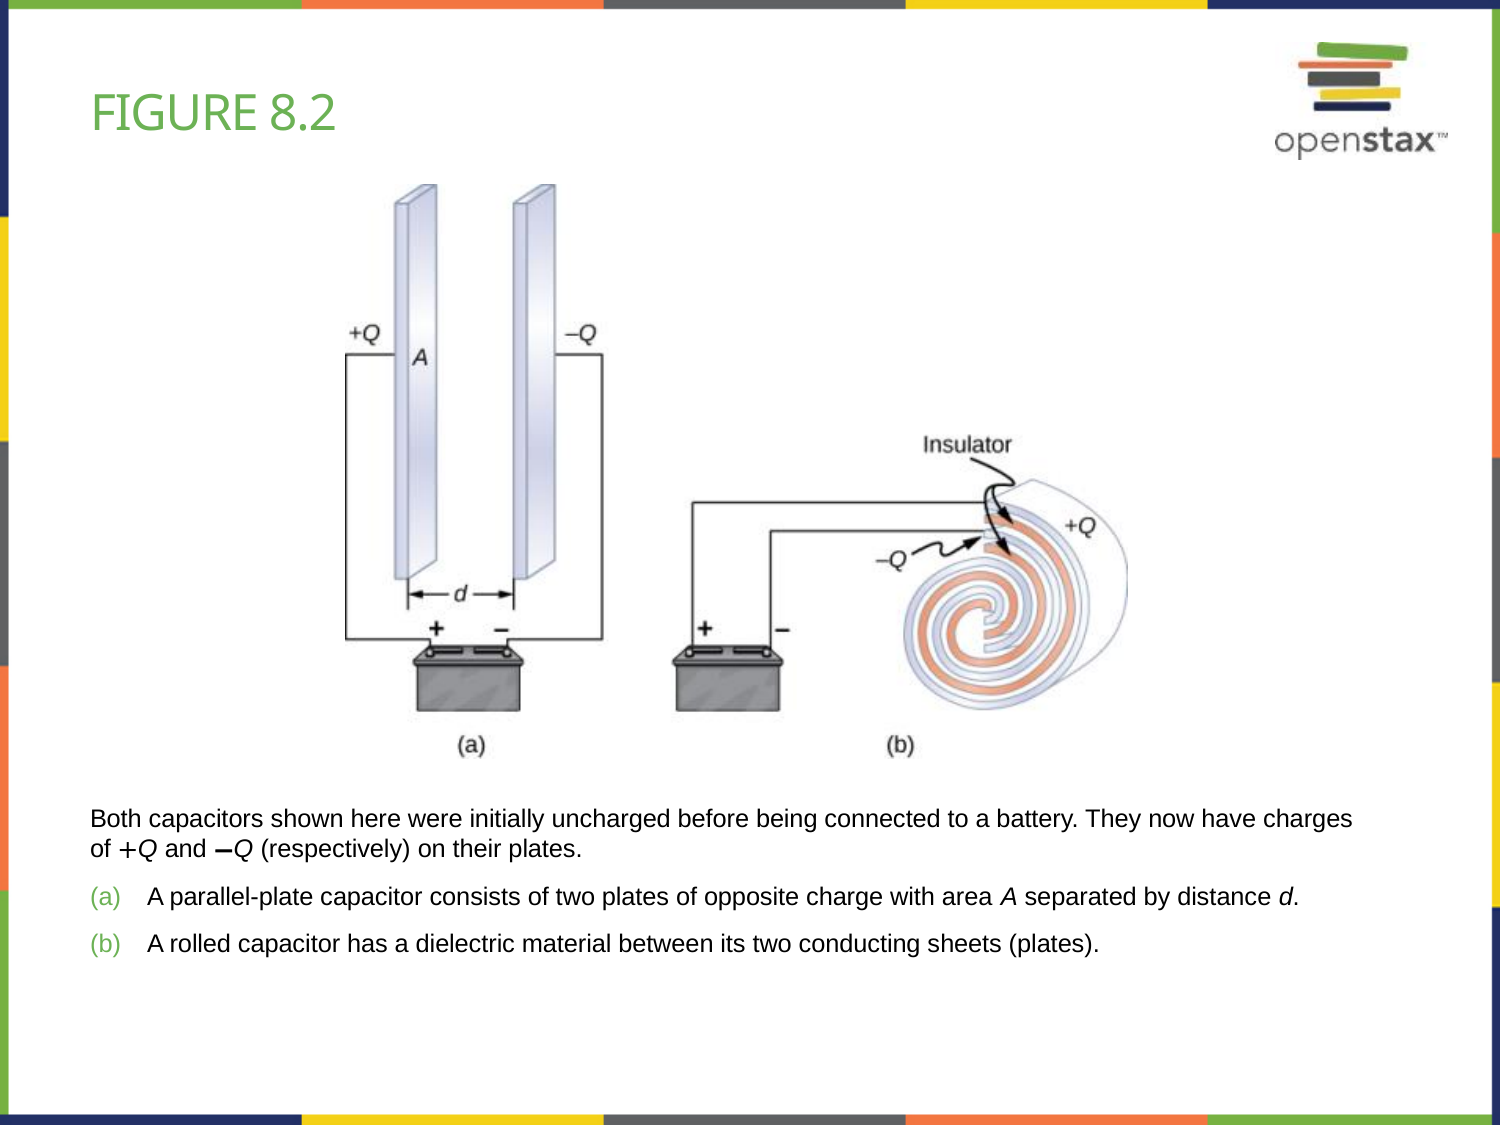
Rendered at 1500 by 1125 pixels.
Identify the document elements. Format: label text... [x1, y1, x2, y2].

list Both capacitors shown here were initially uncharged before being connected to a battery. They now have charges of +Q and −Q (respectively) on their plates. A parallel-plate capacitor consists of two plates of opposite charge with area A separated by distance d. A rolled capacitor has a dielectric material between its two conducting sheets (plates). [75, 794, 1398, 986]
title Figure 8.2 [75, 39, 1275, 148]
picture [0, 0, 1500, 1125]
